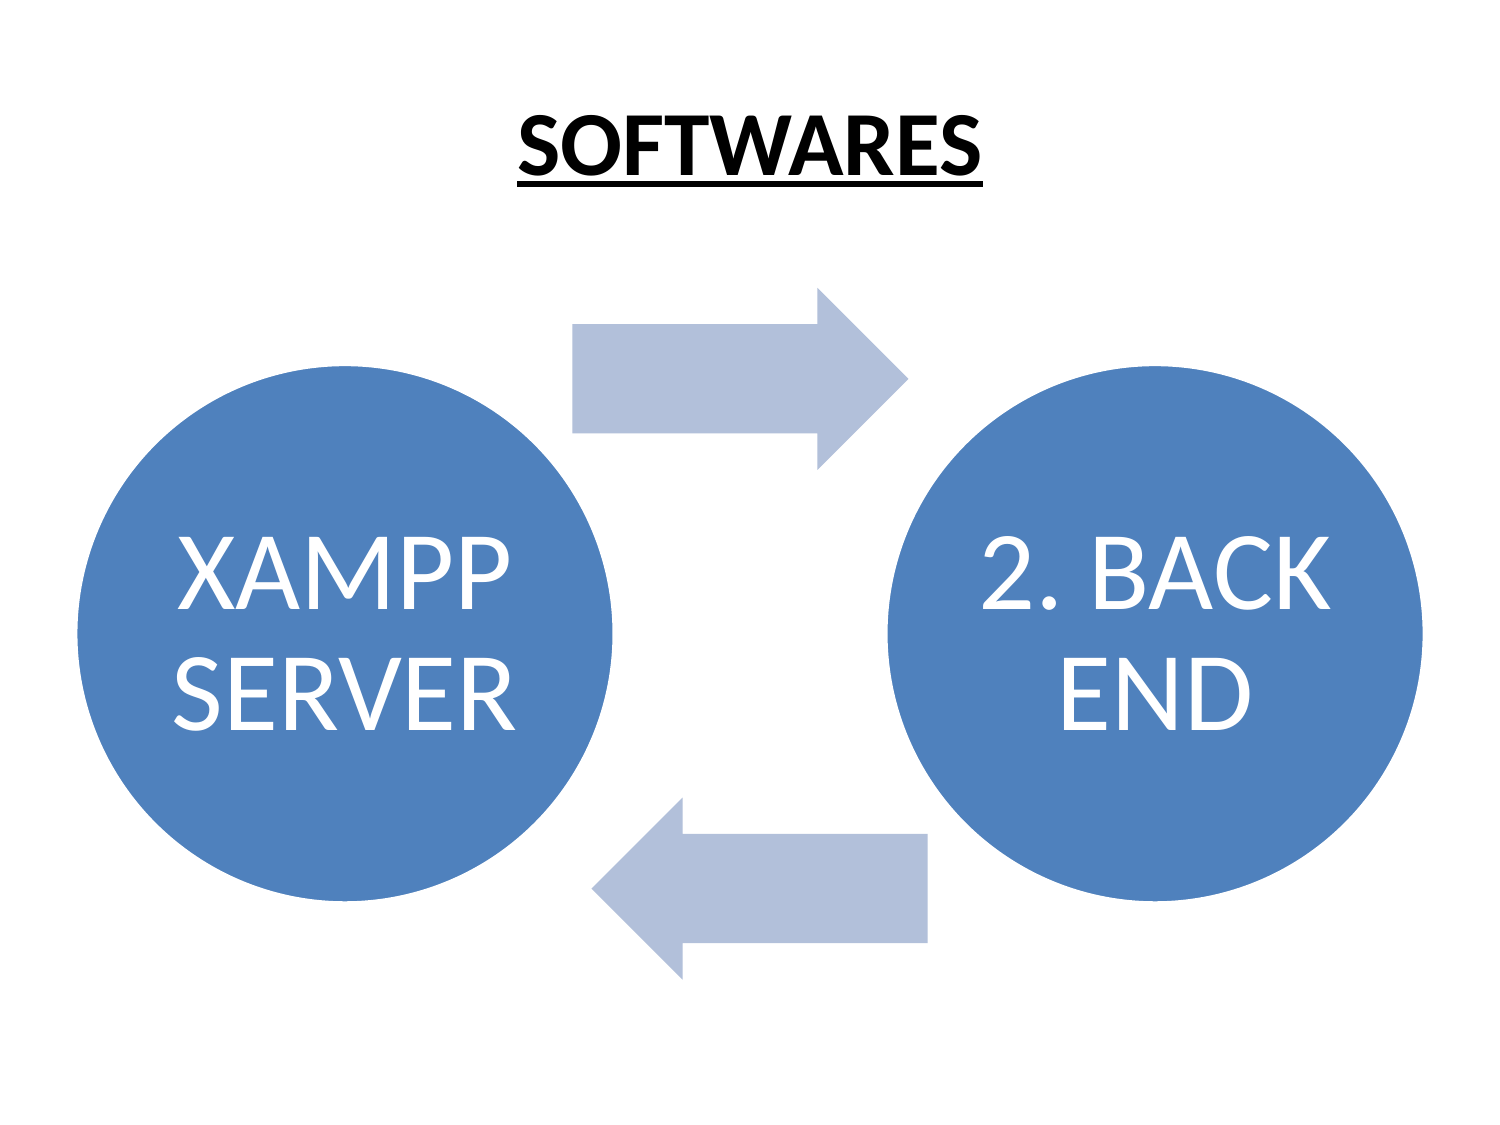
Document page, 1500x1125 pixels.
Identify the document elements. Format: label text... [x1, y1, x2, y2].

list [74, 262, 1426, 1006]
title SOFTWARES [75, 45, 1425, 233]
